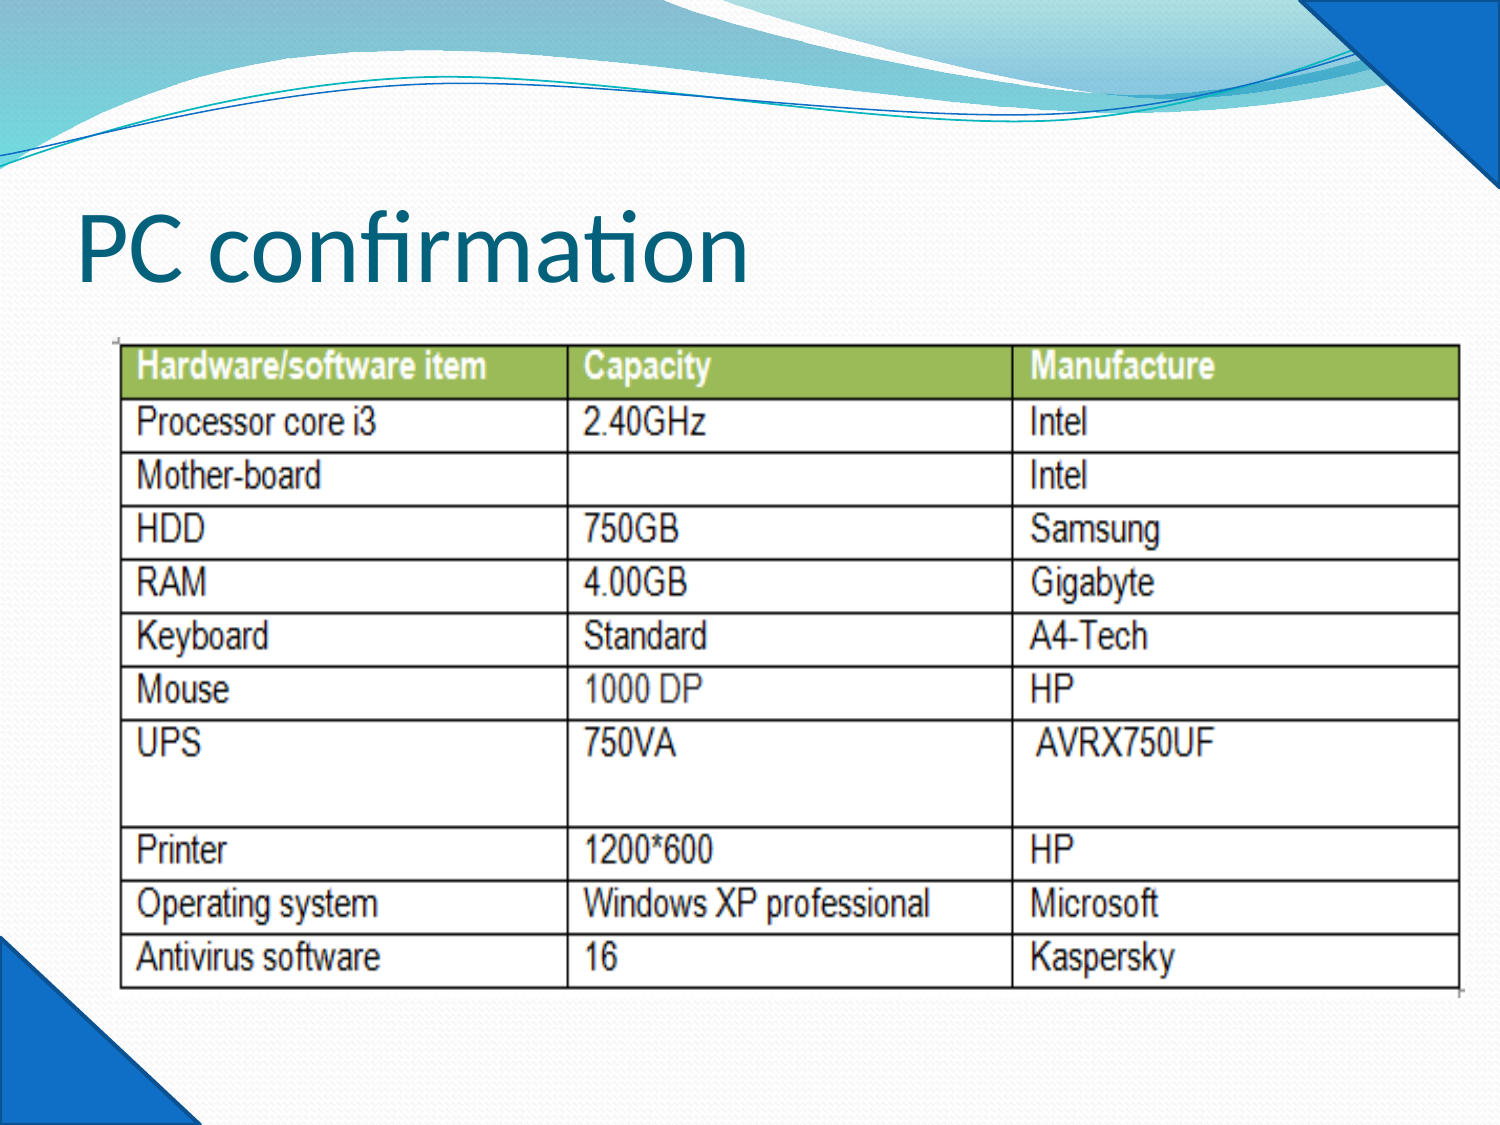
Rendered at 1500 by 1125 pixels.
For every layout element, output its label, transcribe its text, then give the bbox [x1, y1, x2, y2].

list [112, 337, 1465, 998]
title PC confirmation [75, 115, 1425, 303]
text_box [0, 935, 202, 1125]
text_box [1298, 0, 1500, 190]
